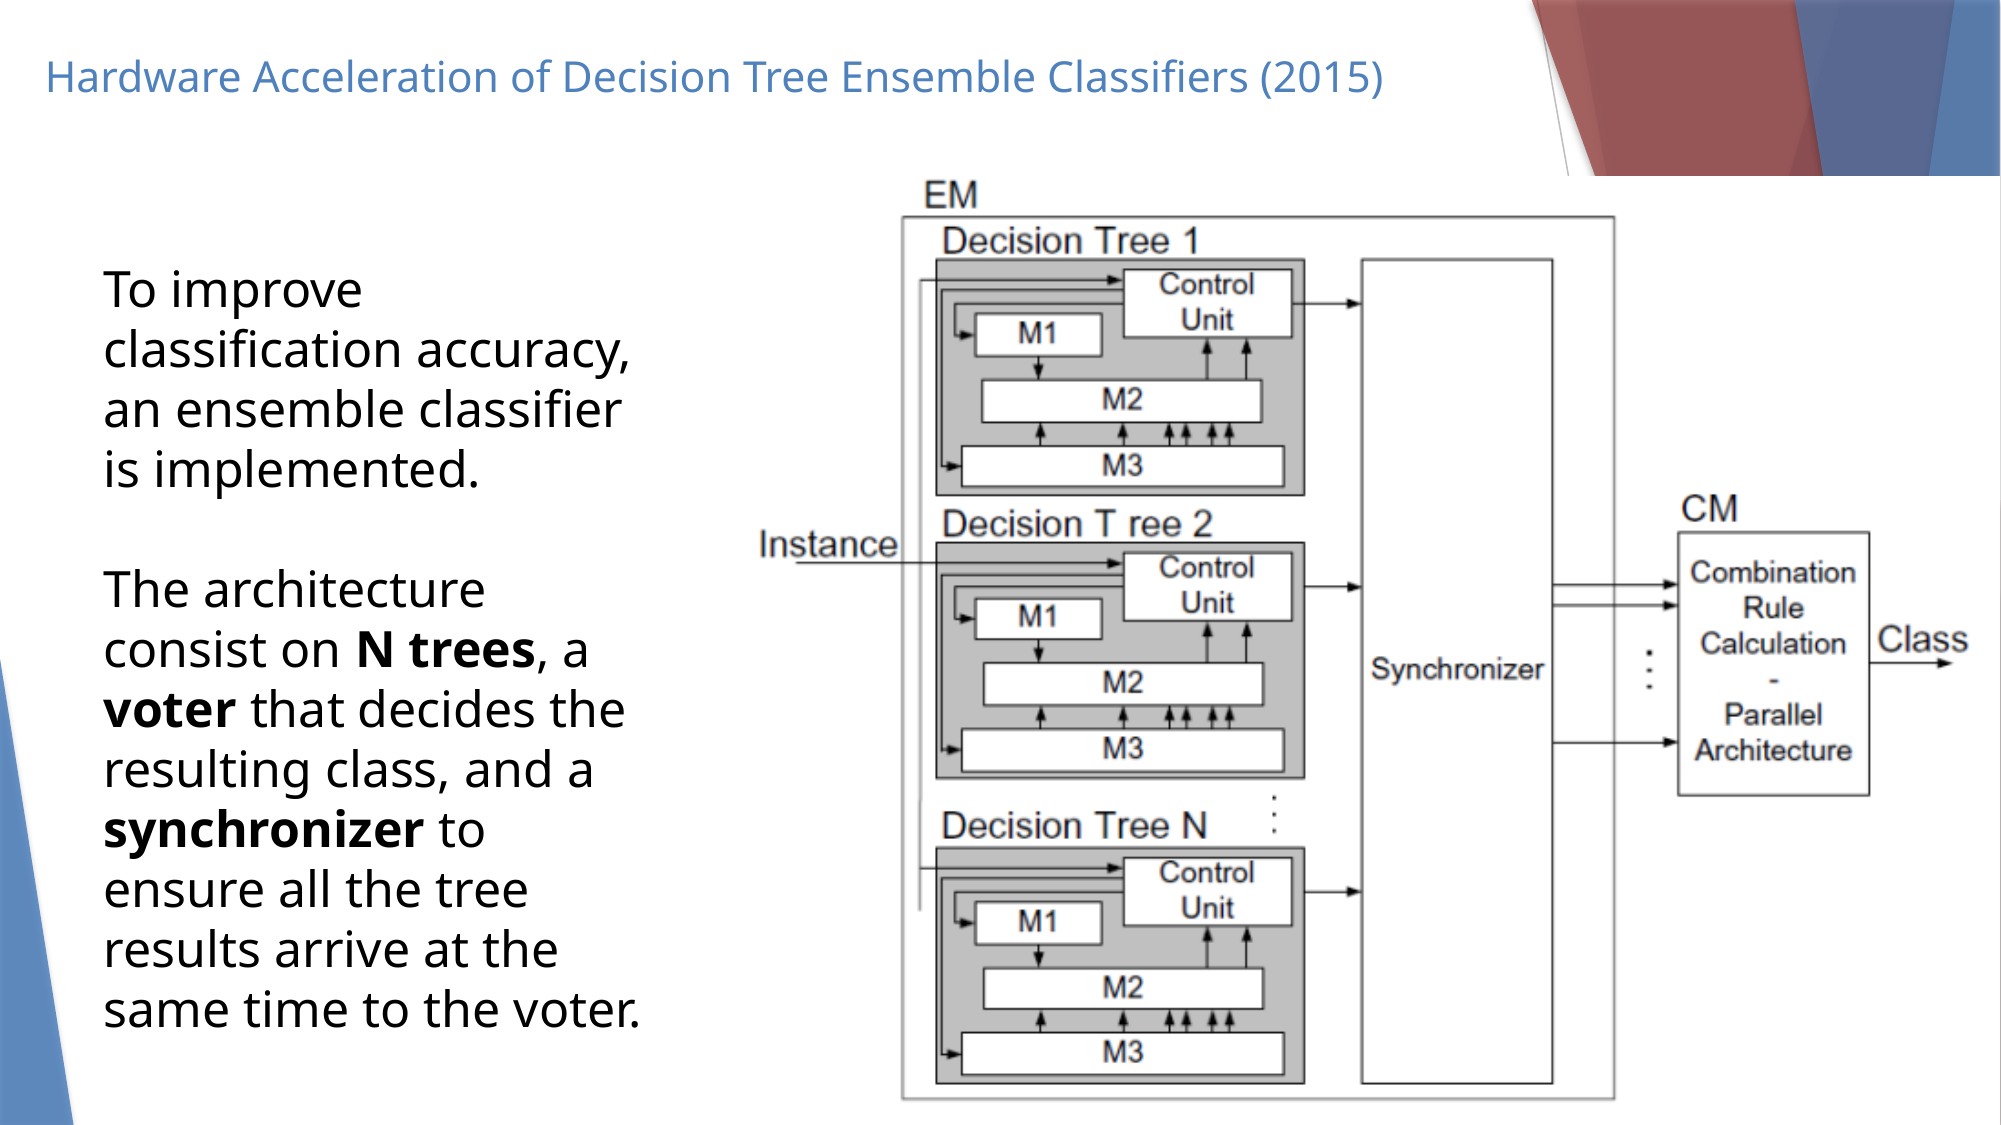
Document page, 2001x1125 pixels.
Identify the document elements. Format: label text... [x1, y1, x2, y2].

text_box To improve classification accuracy, an ensemble classifier is implemented. The architecture consist on N trees, a voter that decides the resulting class, and a synchronizer to ensure all the tree results arrive at the same time to the voter. [88, 249, 675, 1125]
title Hardware Acceleration of Decision Tree Ensemble Classifiers (2015) [29, 42, 1441, 260]
picture [750, 175, 2000, 1125]
